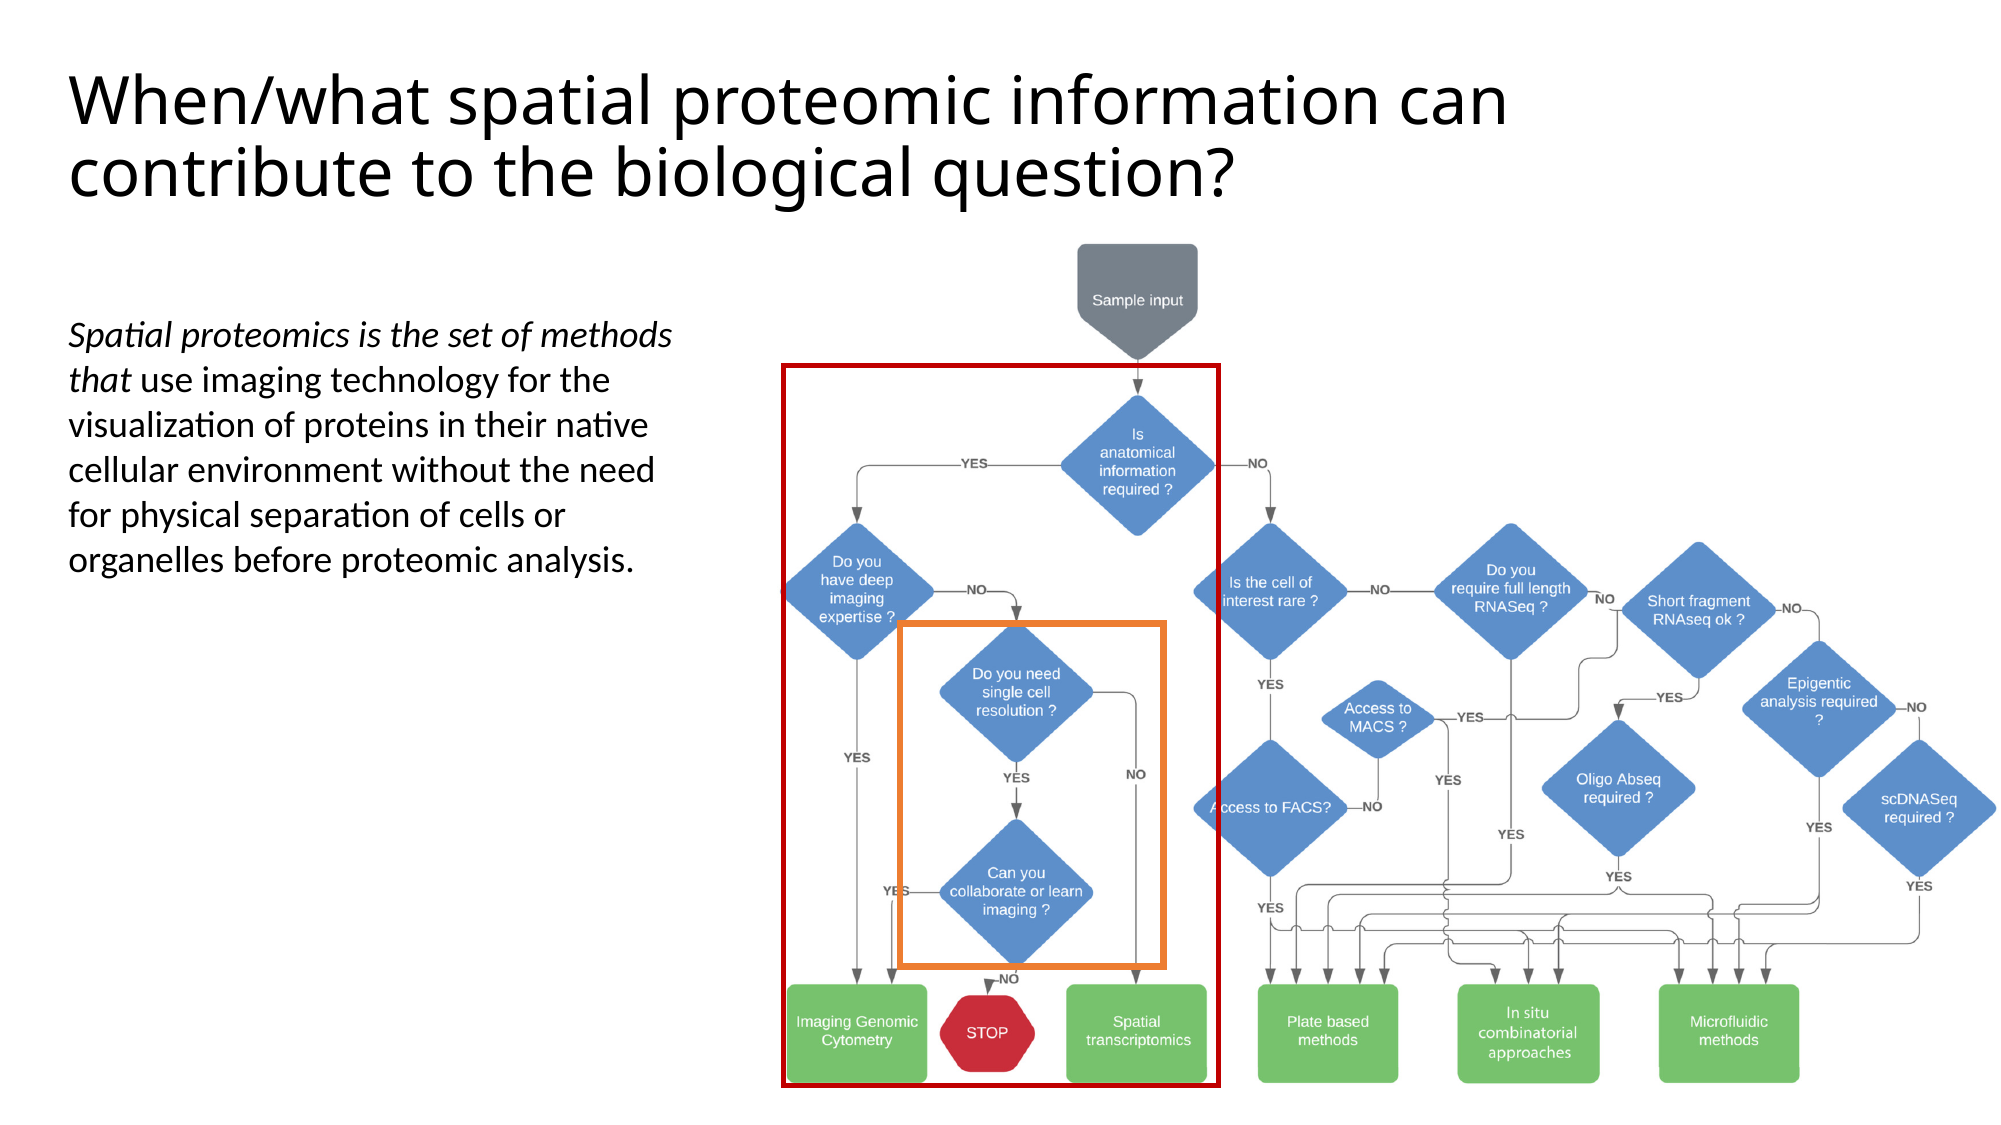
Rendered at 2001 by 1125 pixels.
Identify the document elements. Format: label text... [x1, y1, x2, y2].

title When/what spatial proteomic information can contribute to the biological question? [53, 59, 1863, 218]
text_box Spatial proteomics is the set of methods that use imaging technology for the visualization of proteins in their native cellular environment without the need for physical separation of cells or organelles before proteomic analysis. [53, 303, 693, 588]
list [777, 241, 1999, 1086]
